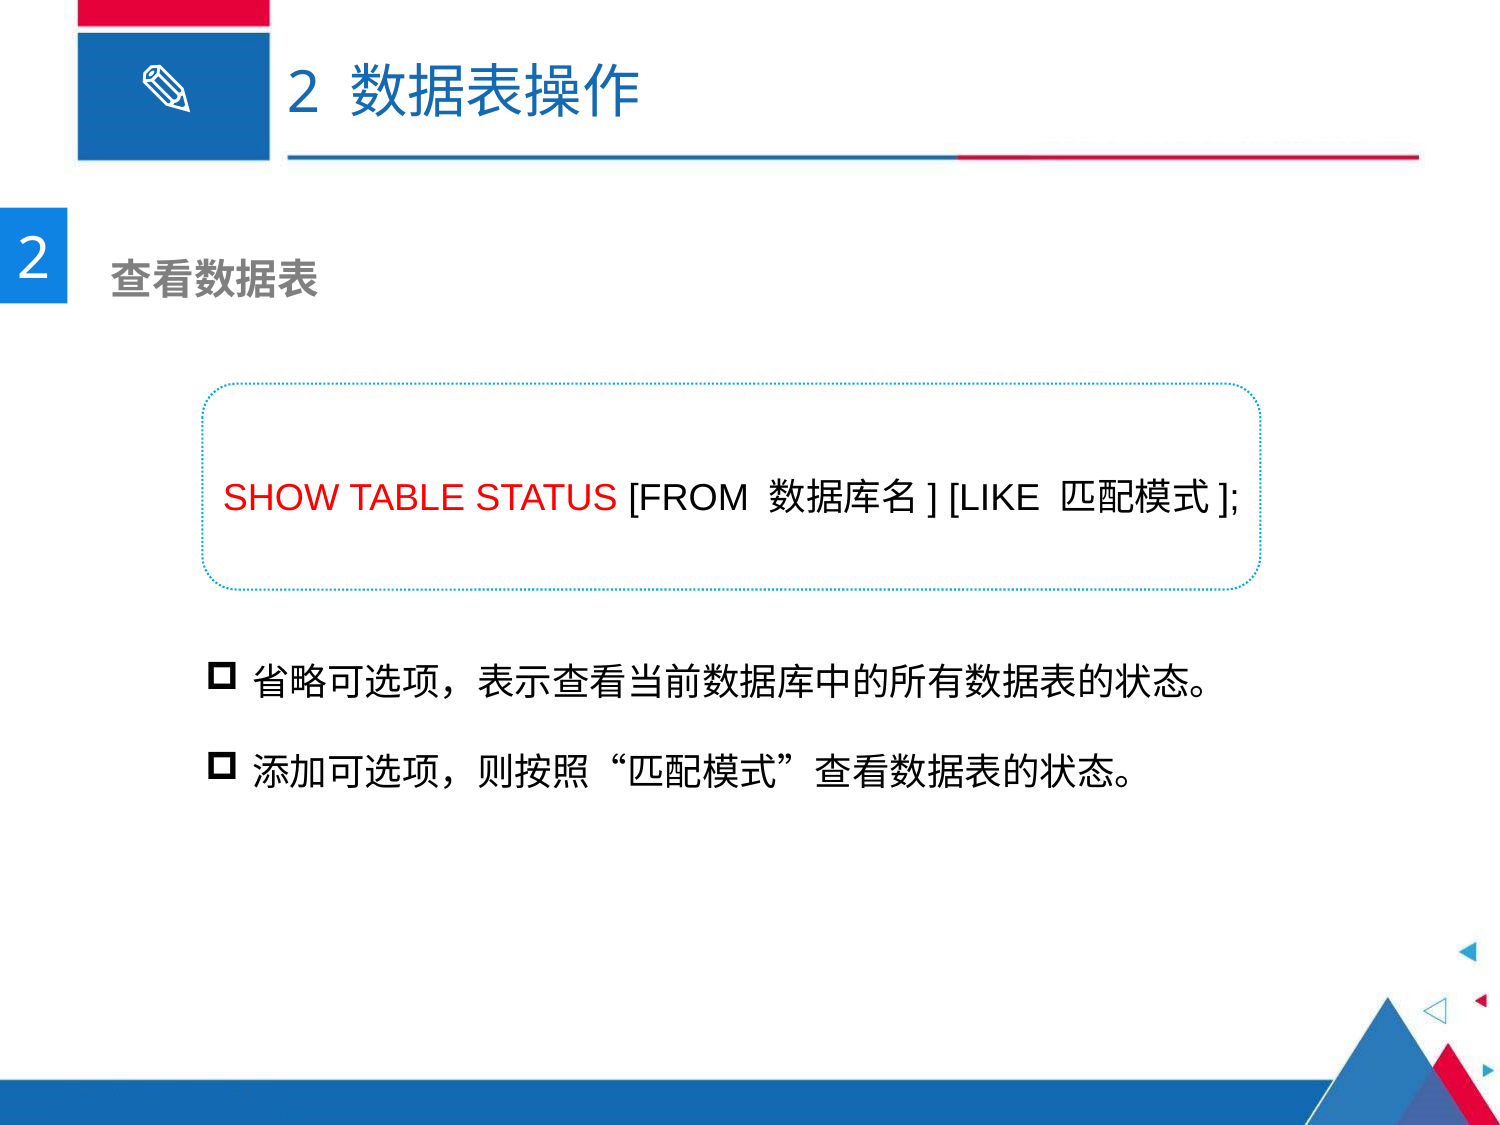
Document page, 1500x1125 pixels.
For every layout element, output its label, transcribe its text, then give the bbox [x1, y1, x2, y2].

text_box [202, 383, 1261, 442]
text_box SHOW TABLE STATUS [FROM 数据库名] [LIKE 匹配模式]; [202, 442, 1261, 525]
title 2 数据表操作 [271, 25, 1046, 153]
text_box 查看数据表 [69, 245, 842, 355]
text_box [0, 207, 69, 304]
text_box 省略可选项，表示查看当前数据库中的所有数据表的状态。 添加可选项，则按照“匹配模式”查看数据表的状态。 [190, 605, 1265, 801]
picture [0, 0, 1500, 1125]
text_box [202, 525, 1261, 590]
